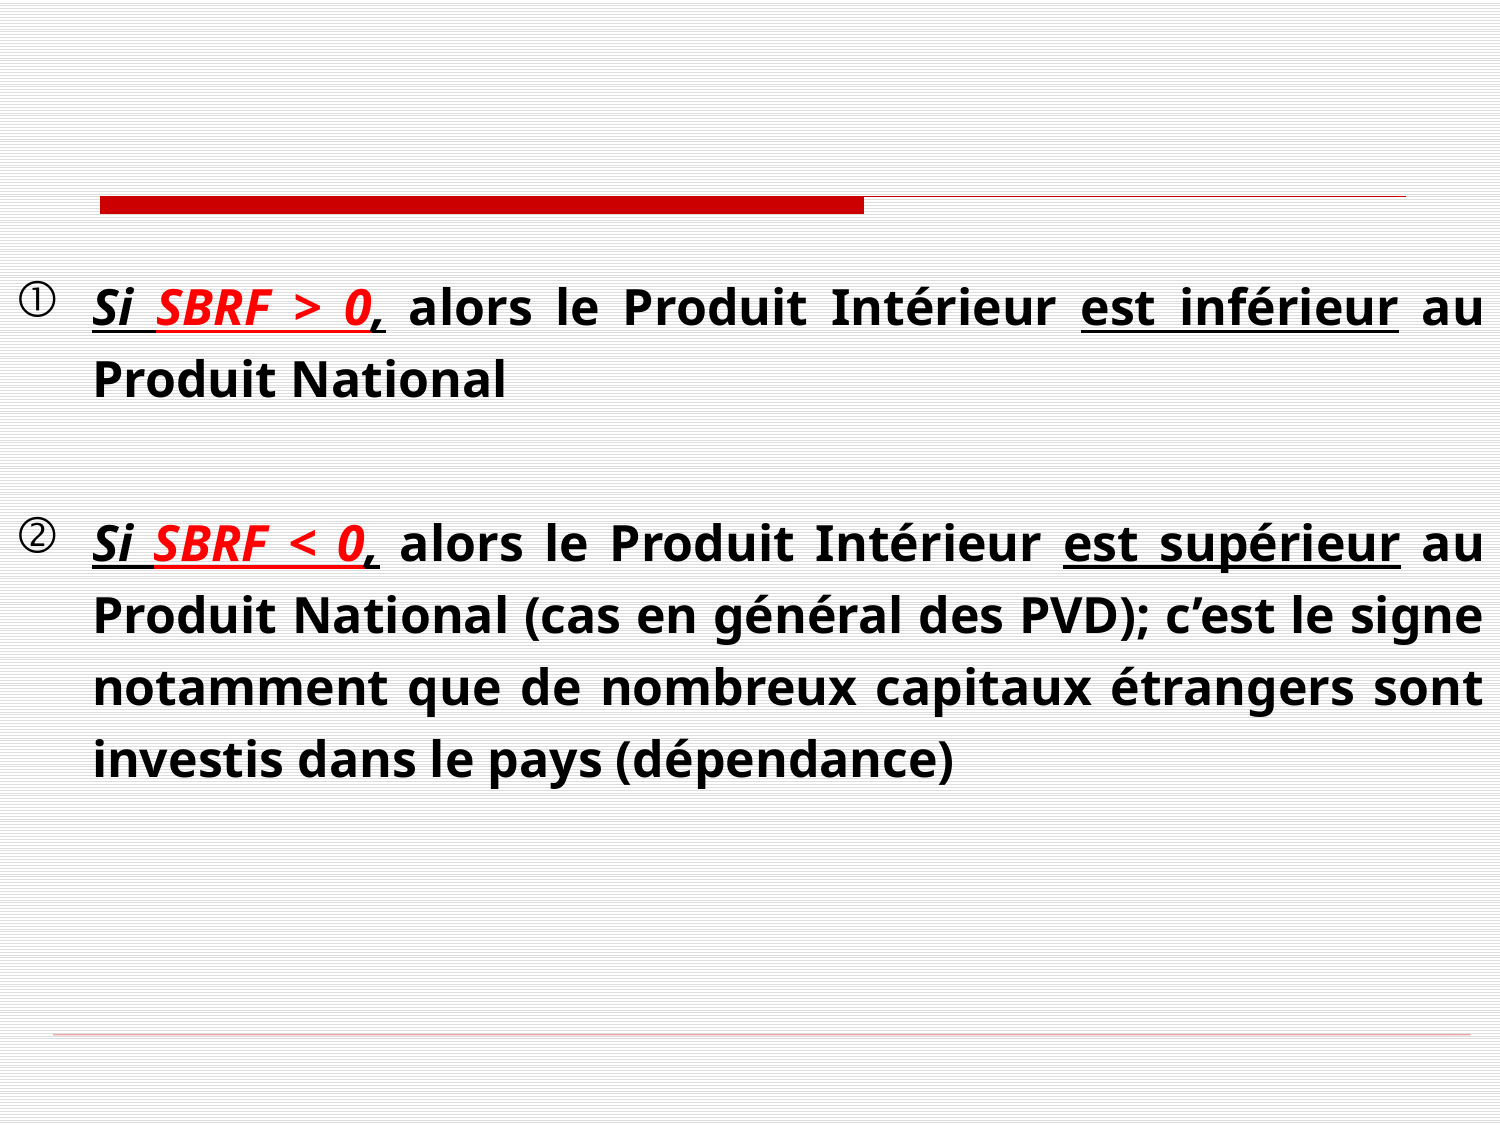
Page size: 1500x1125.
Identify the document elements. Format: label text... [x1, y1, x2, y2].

list Si SBRF > 0, alors le Produit Intérieur est inférieur au Produit National Si SBRF < 0, alors le Produit Intérieur est supérieur au Produit National (cas en général des PVD); c’est le signe notamment que de nombreux capitaux étrangers sont investis dans le pays (dépendance) [0, 255, 1500, 1055]
